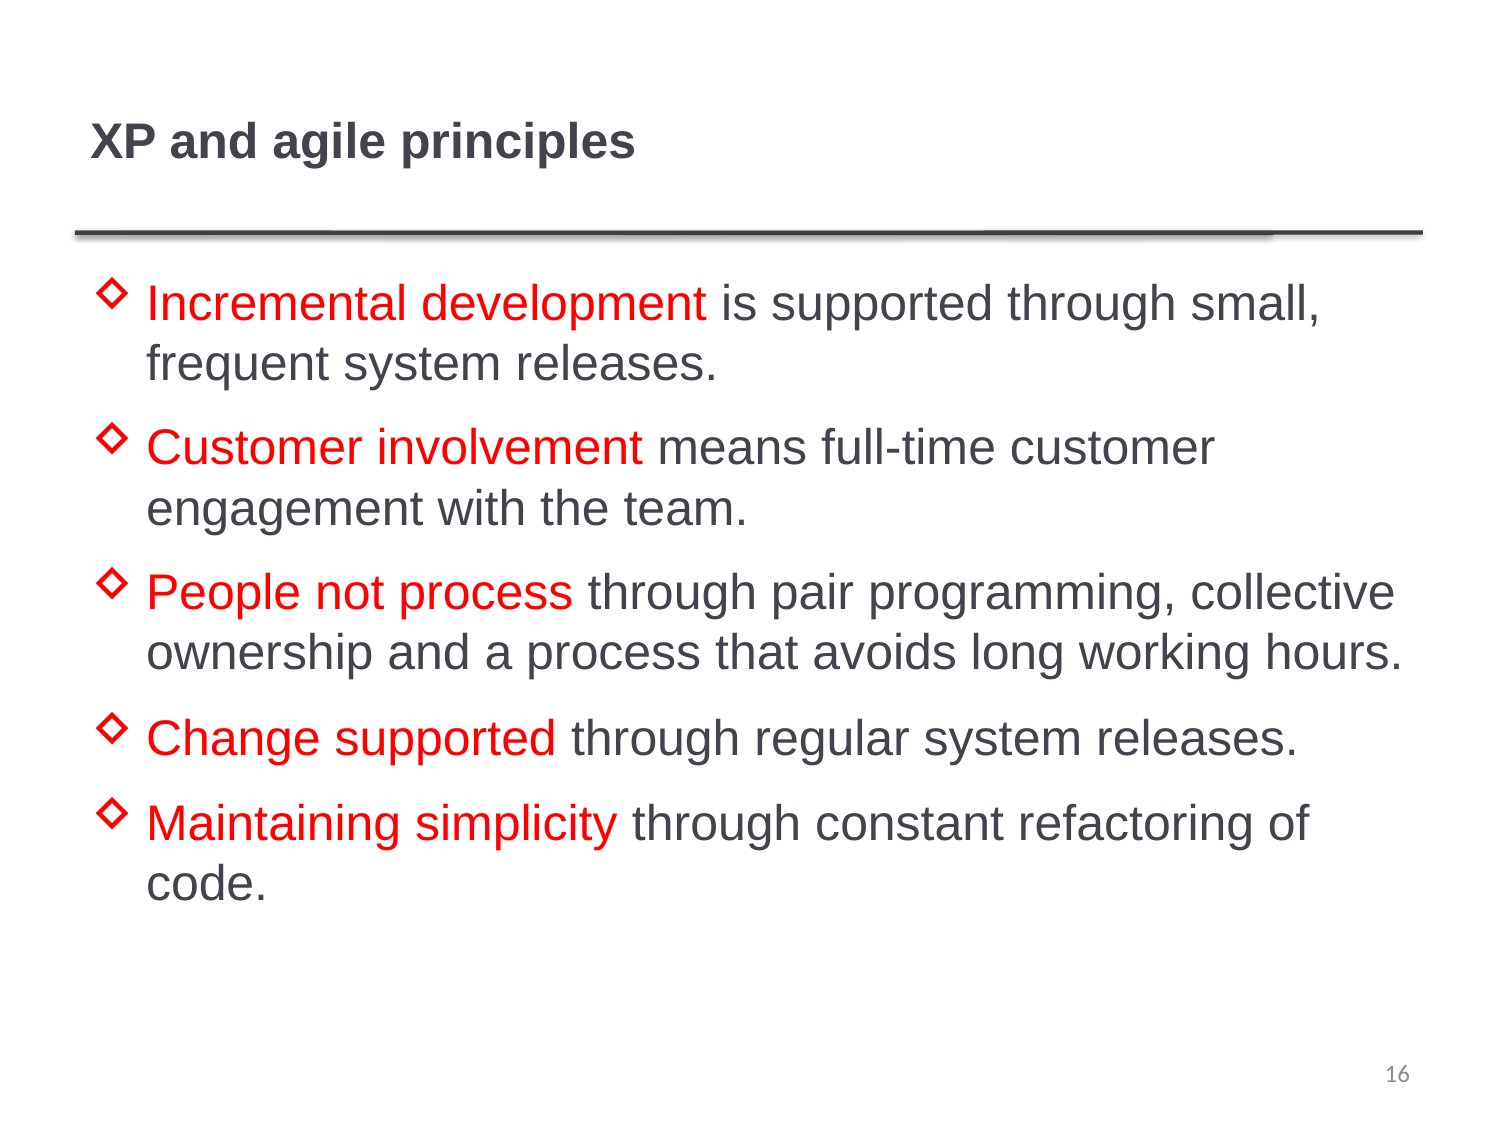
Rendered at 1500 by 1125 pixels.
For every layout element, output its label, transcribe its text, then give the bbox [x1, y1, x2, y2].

title XP and agile principles [74, 44, 1272, 233]
list Incremental development is supported through small, frequent system releases. Customer involvement means full-time customer engagement with the team. People not process through pair programming, collective ownership and a process that avoids long working hours. Change supported through regular system releases. Maintaining simplicity through constant refactoring of code. [75, 262, 1425, 1005]
slide_number 16 [1074, 1042, 1425, 1103]
